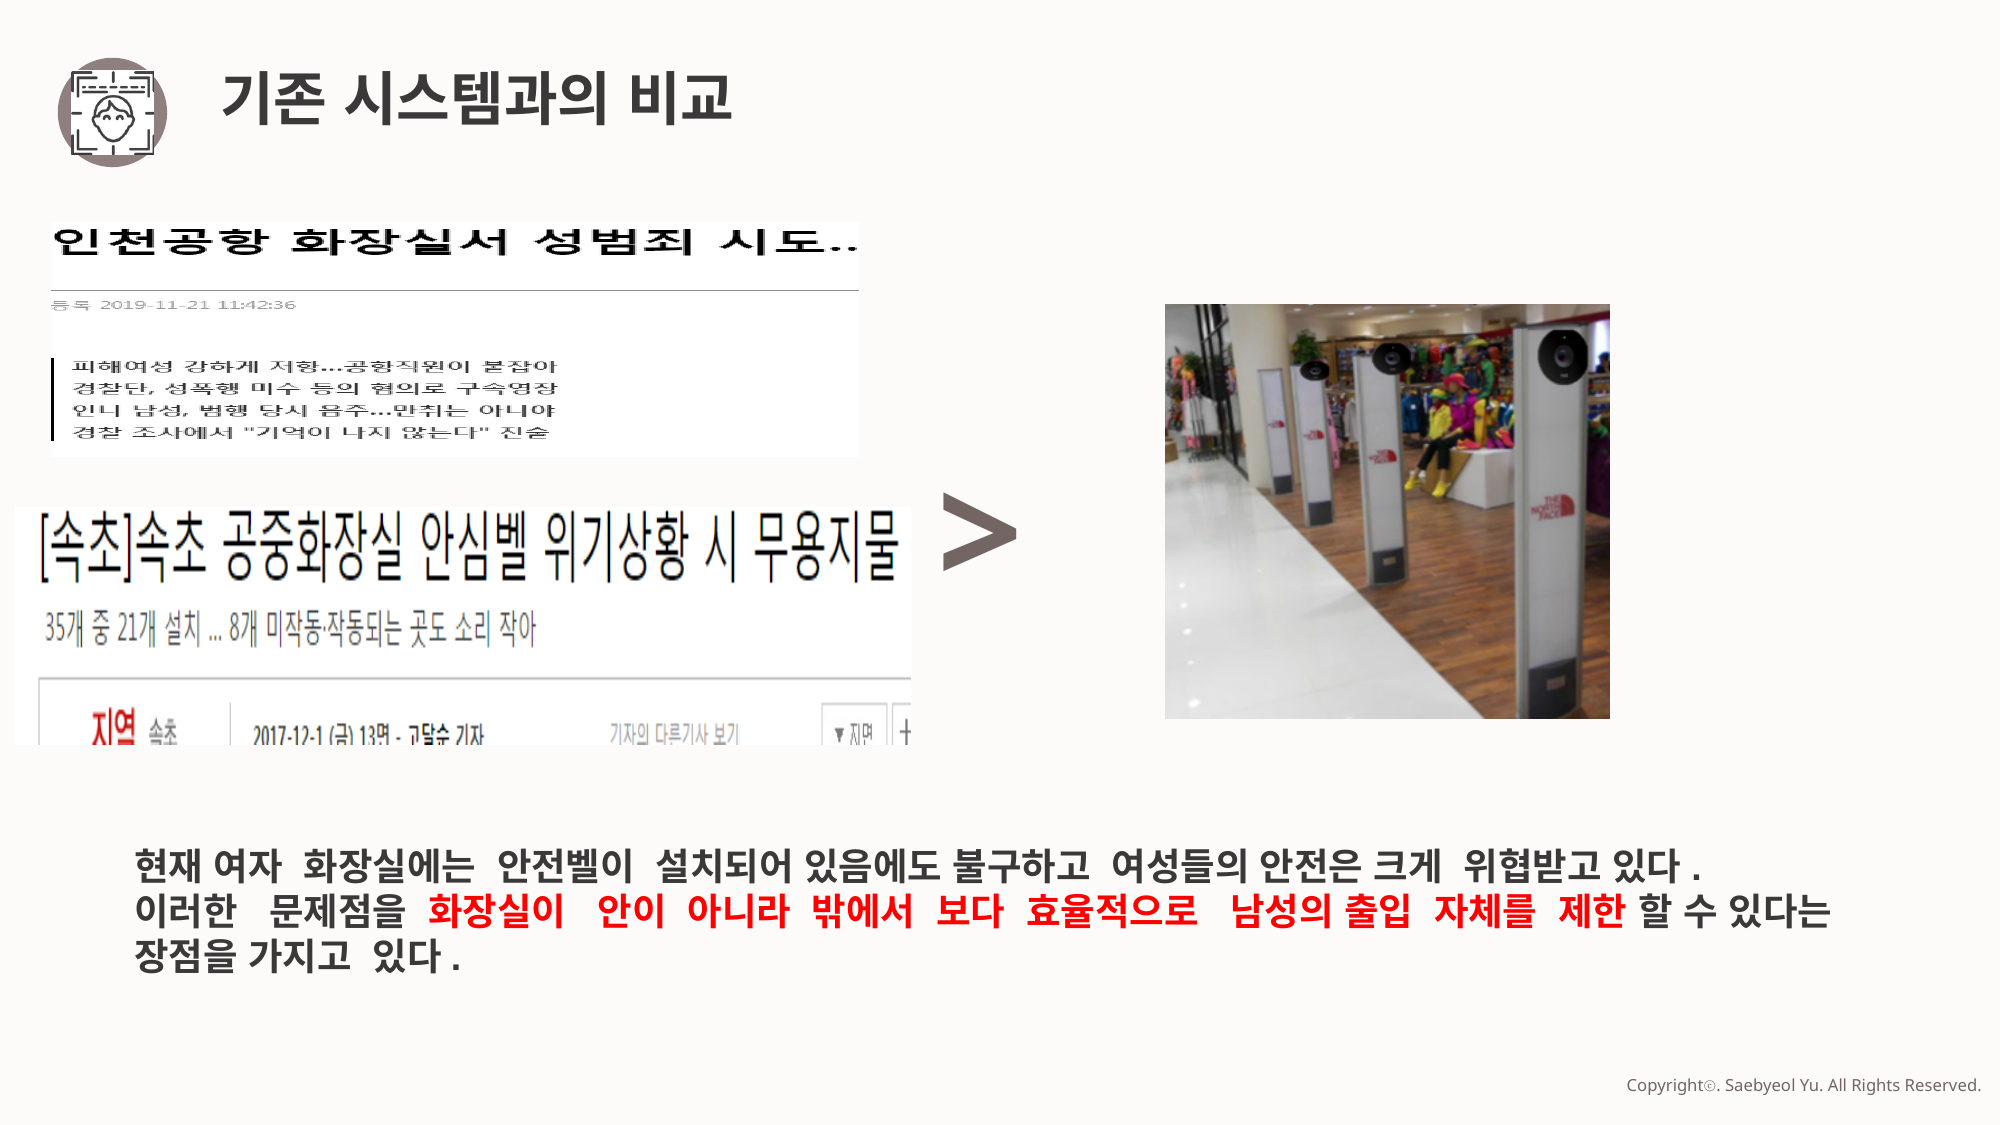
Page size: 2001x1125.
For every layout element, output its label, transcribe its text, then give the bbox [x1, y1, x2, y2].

text_box > [923, 429, 1039, 624]
text_box [80, 56, 145, 67]
picture [15, 507, 911, 745]
text_box [56, 75, 71, 150]
text_box [158, 80, 169, 145]
text_box Copyrightⓒ. Saebyeol Yu. All Rights Reserved. [1611, 1067, 1998, 1102]
text_box 기존 시스템과의 비교 [205, 54, 750, 140]
picture [71, 67, 155, 155]
picture [51, 222, 859, 457]
text_box 현재 여자 화장실에는 안전벨이 설치되어 있음에도 불구하고 여성들의 안전은 크게 위협받고 있다. 이러한 문제점을 화장실이 안이 아니라 밖에서 보다 효율적으로 남성의 출입 자체를 제한 할 수 있다는 장점을 가지고 있다. [119, 835, 1858, 986]
text_box [76, 155, 149, 169]
picture [1165, 304, 1610, 719]
